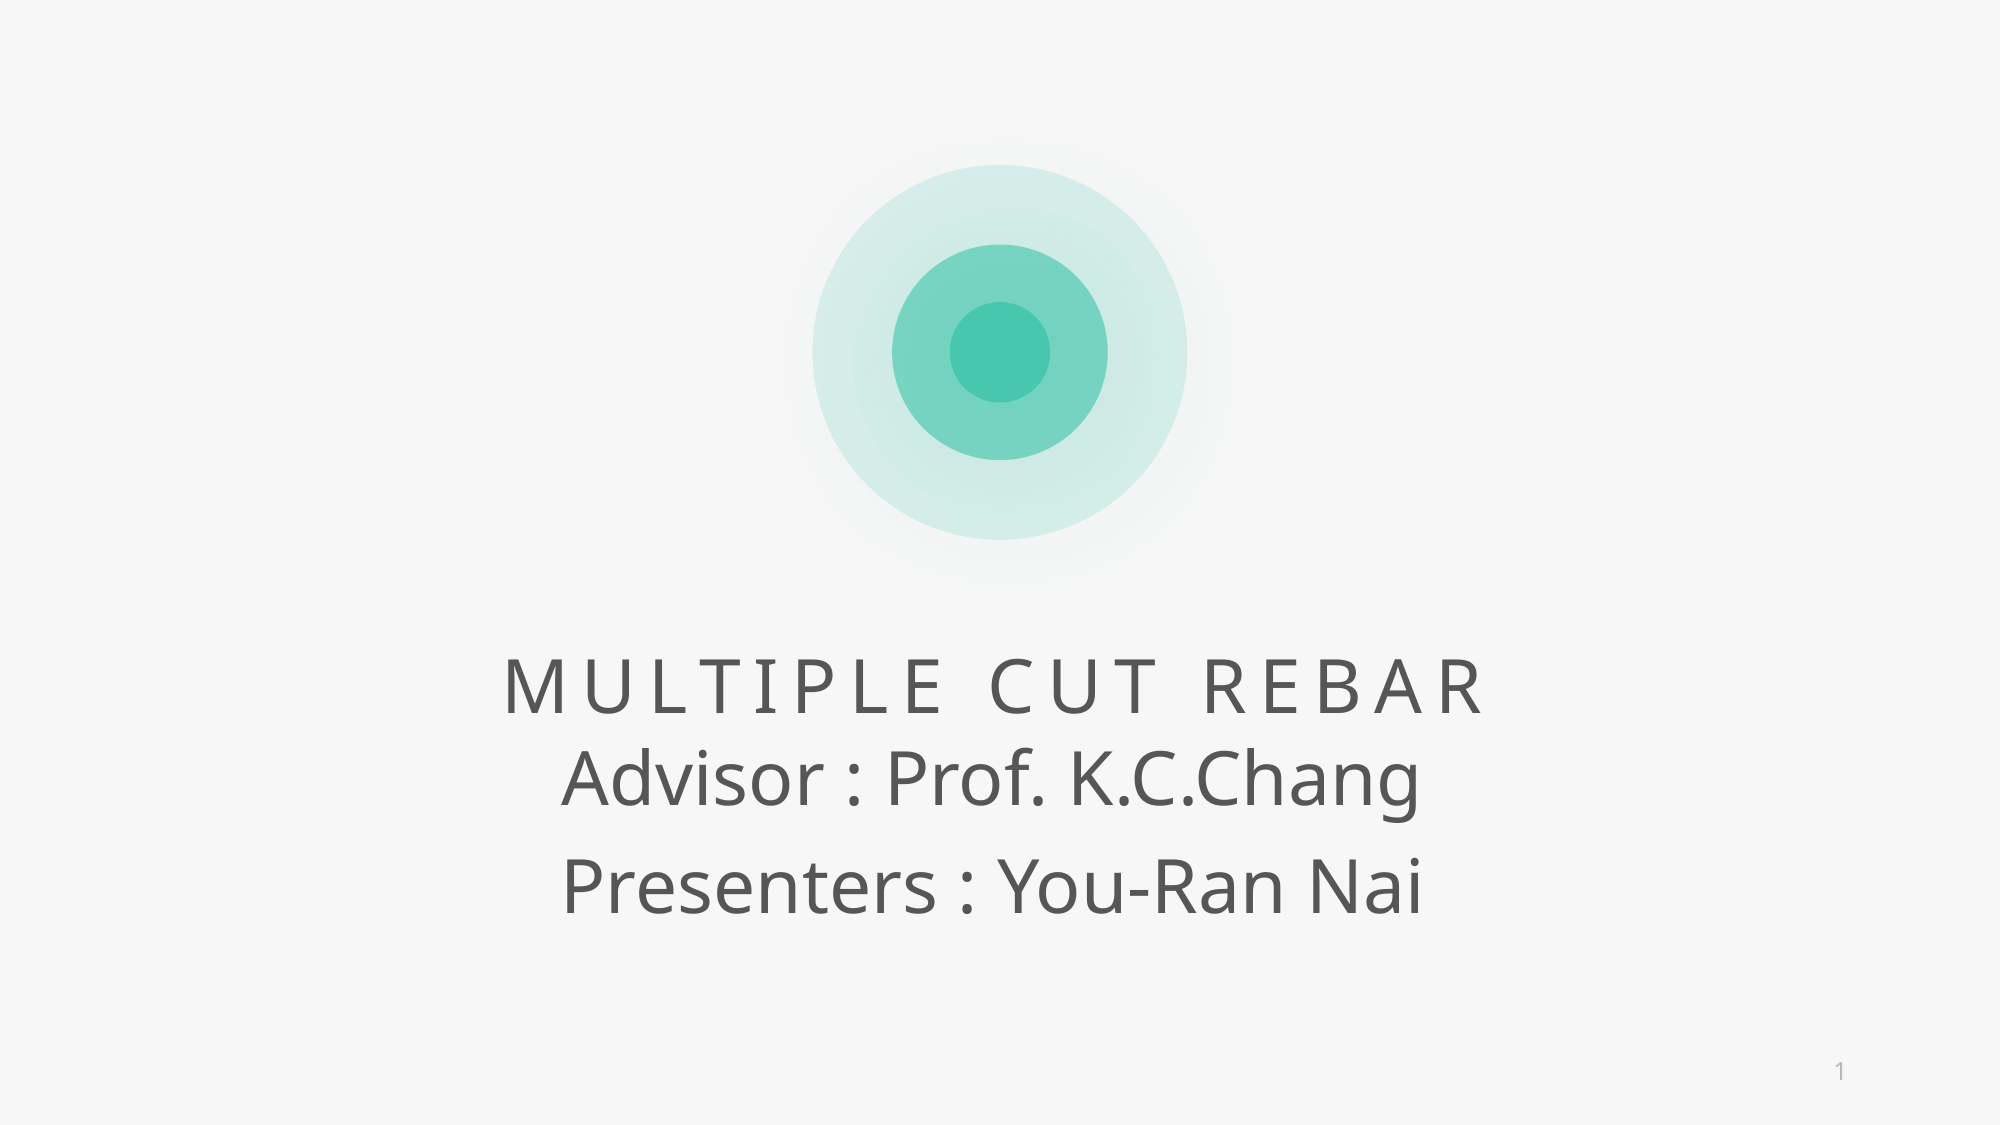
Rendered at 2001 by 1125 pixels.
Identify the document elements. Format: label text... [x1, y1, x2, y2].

slide_number 1 [1412, 1042, 1863, 1103]
text_box Advisor : Prof. K.C.Chang Presenters : You-Ran Nai [408, 705, 1592, 936]
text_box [812, 164, 1188, 540]
text_box MULTIPLE CUT REBAR [408, 612, 1592, 705]
